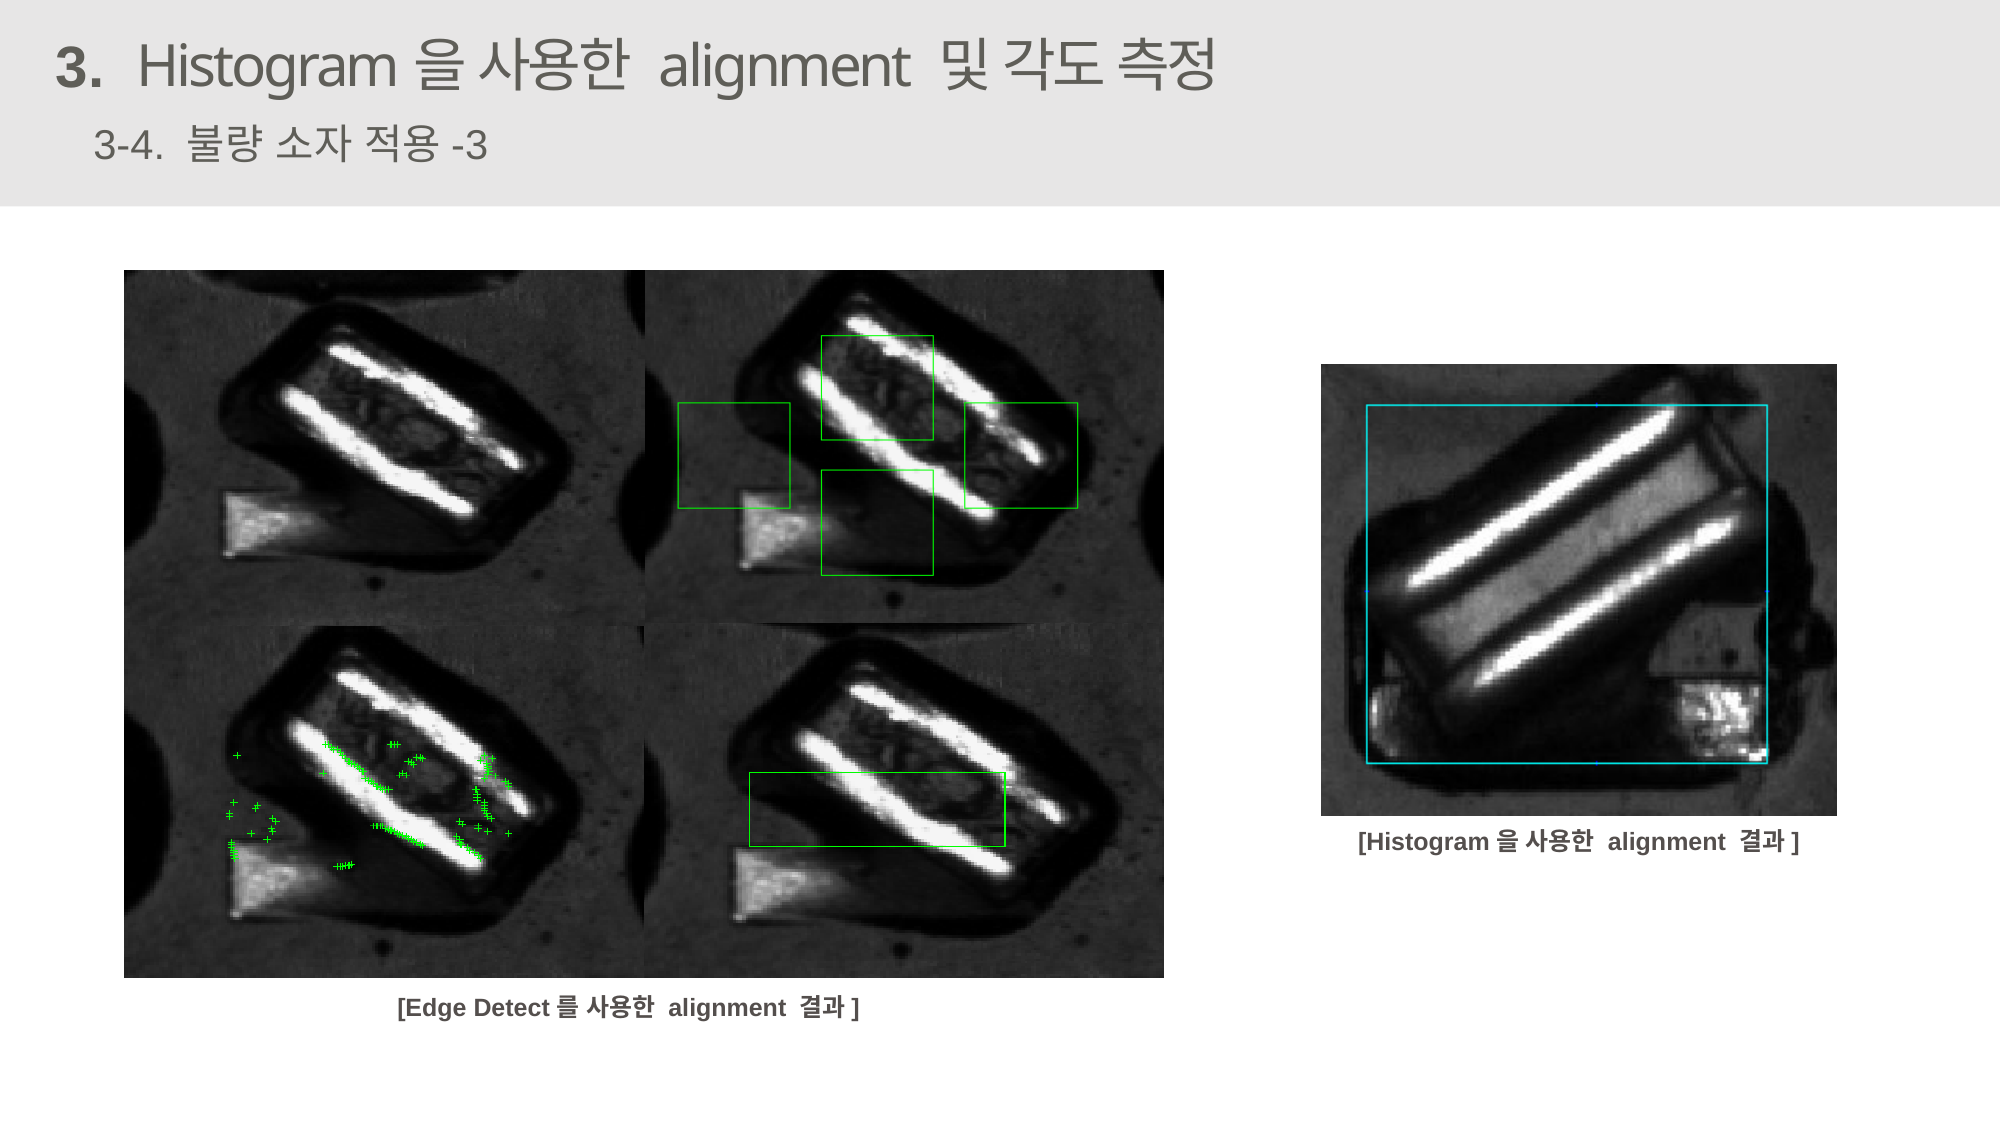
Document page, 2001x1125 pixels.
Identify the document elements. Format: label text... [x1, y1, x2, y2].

picture [1321, 363, 1837, 816]
text_box [Edge Detect를 사용한 alignment 결과] [382, 984, 875, 1030]
text_box [0, 0, 2000, 207]
text_box 3-4. 불량 소자 적용-3 [78, 110, 504, 175]
text_box Histogram을 사용한 alignment 및 각도 측정 [121, 20, 1235, 106]
text_box 3. [40, 21, 120, 107]
text_box [Histogram을 사용한 alignment 결과] [1343, 818, 1815, 864]
picture [124, 270, 1164, 978]
